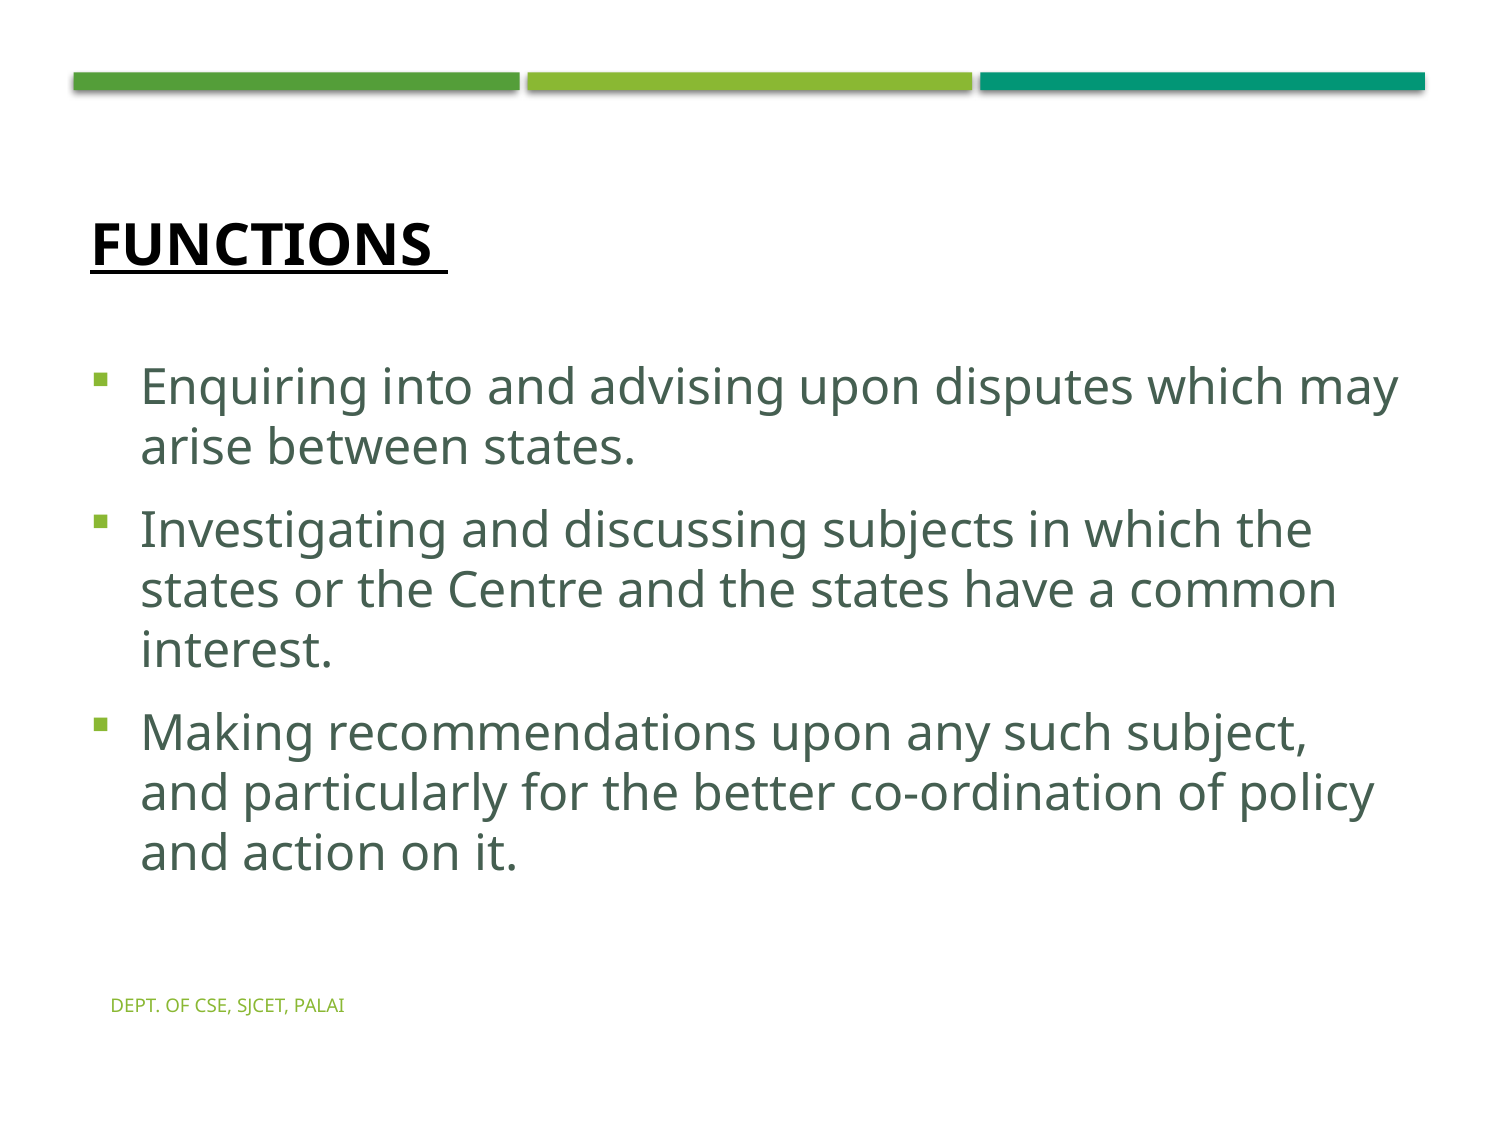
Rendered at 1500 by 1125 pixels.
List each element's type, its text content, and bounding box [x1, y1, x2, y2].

list Enquiring into and advising upon disputes which may arise between states. Investigating and discussing subjects in which the states or the Centre and the states have a common interest. Making recommendations upon any such subject, and particularly for the better co-ordination of policy and action on it. [75, 154, 1425, 1080]
